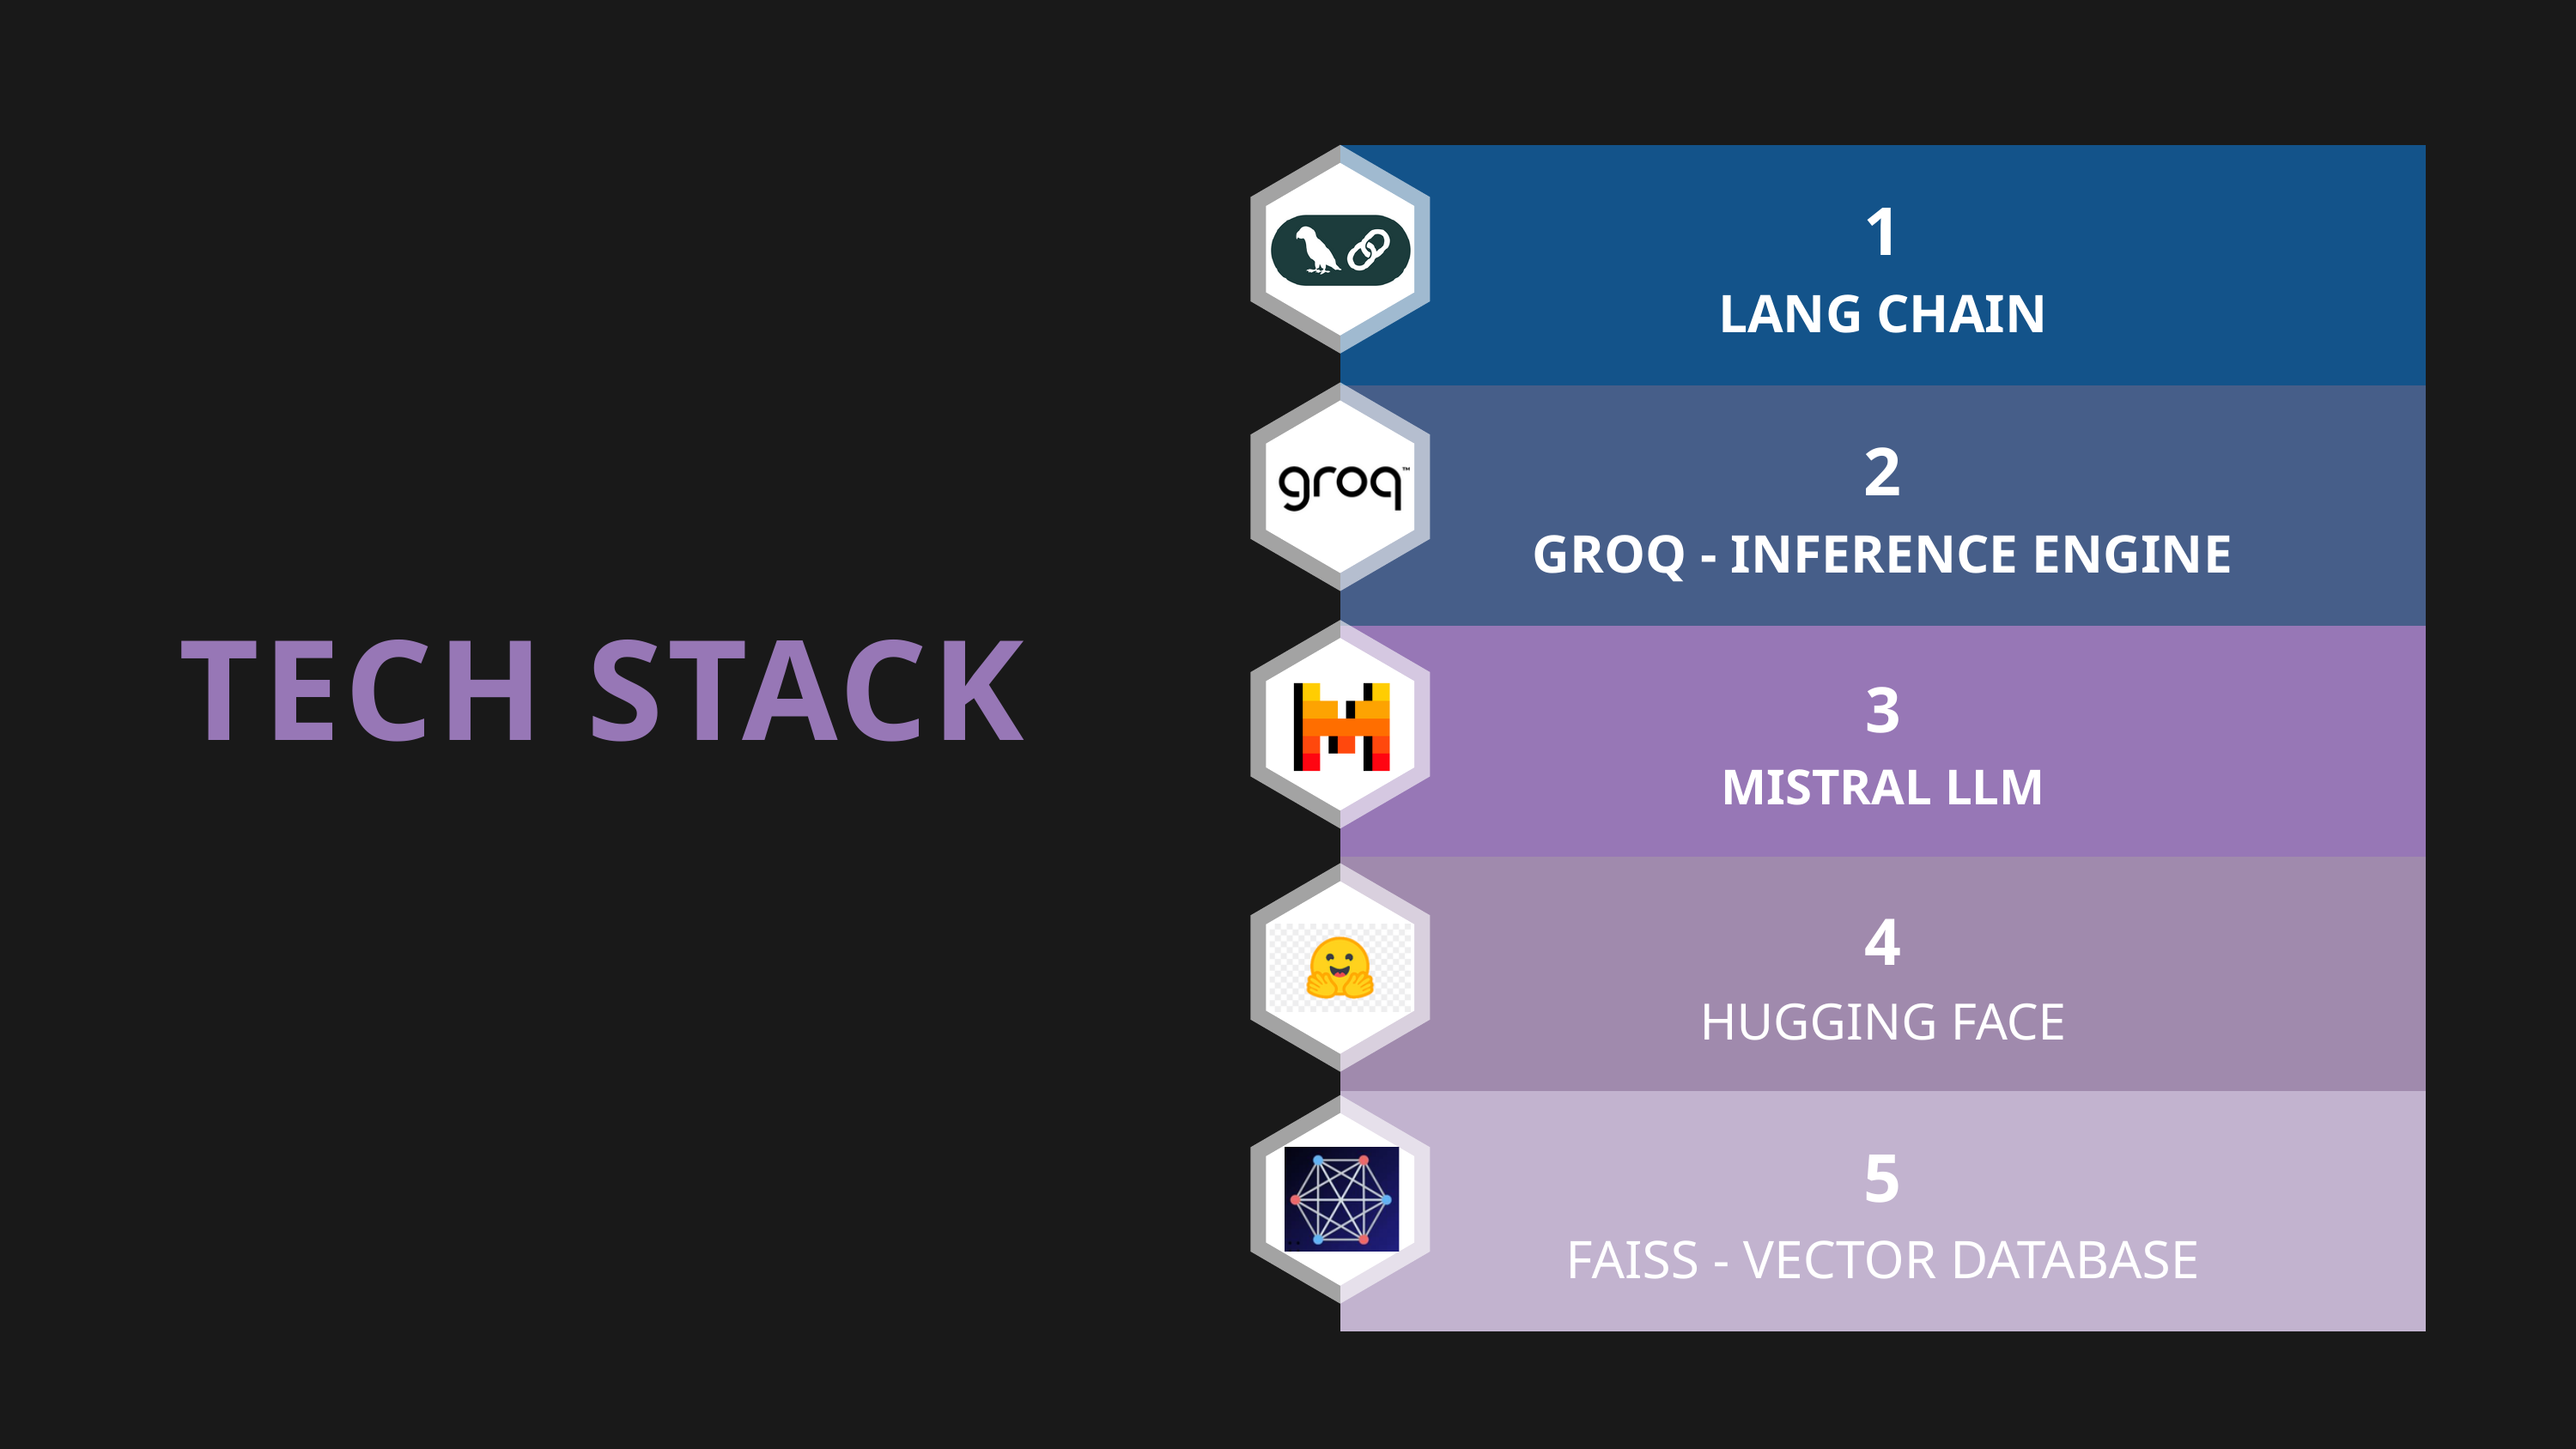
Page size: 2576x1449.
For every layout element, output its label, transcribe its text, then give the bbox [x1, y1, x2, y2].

text_box TECH STACK [144, 588, 1100, 769]
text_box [1250, 619, 1431, 829]
table_header 1 LANG CHAIN [1340, 145, 2426, 385]
table_cell 4 HUGGING FACE [1340, 857, 2426, 1091]
text_box [1434, 665, 1437, 789]
table_cell 3 MISTRAL LLM [1340, 626, 2426, 857]
table_cell 5 FAISS - VECTOR DATABASE [1340, 1091, 2426, 1331]
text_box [1250, 1094, 1431, 1304]
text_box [1250, 382, 1431, 591]
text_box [1250, 144, 1431, 354]
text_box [1250, 863, 1431, 1072]
table_cell 2 GROQ - INFERENCE ENGINE [1340, 385, 2426, 626]
